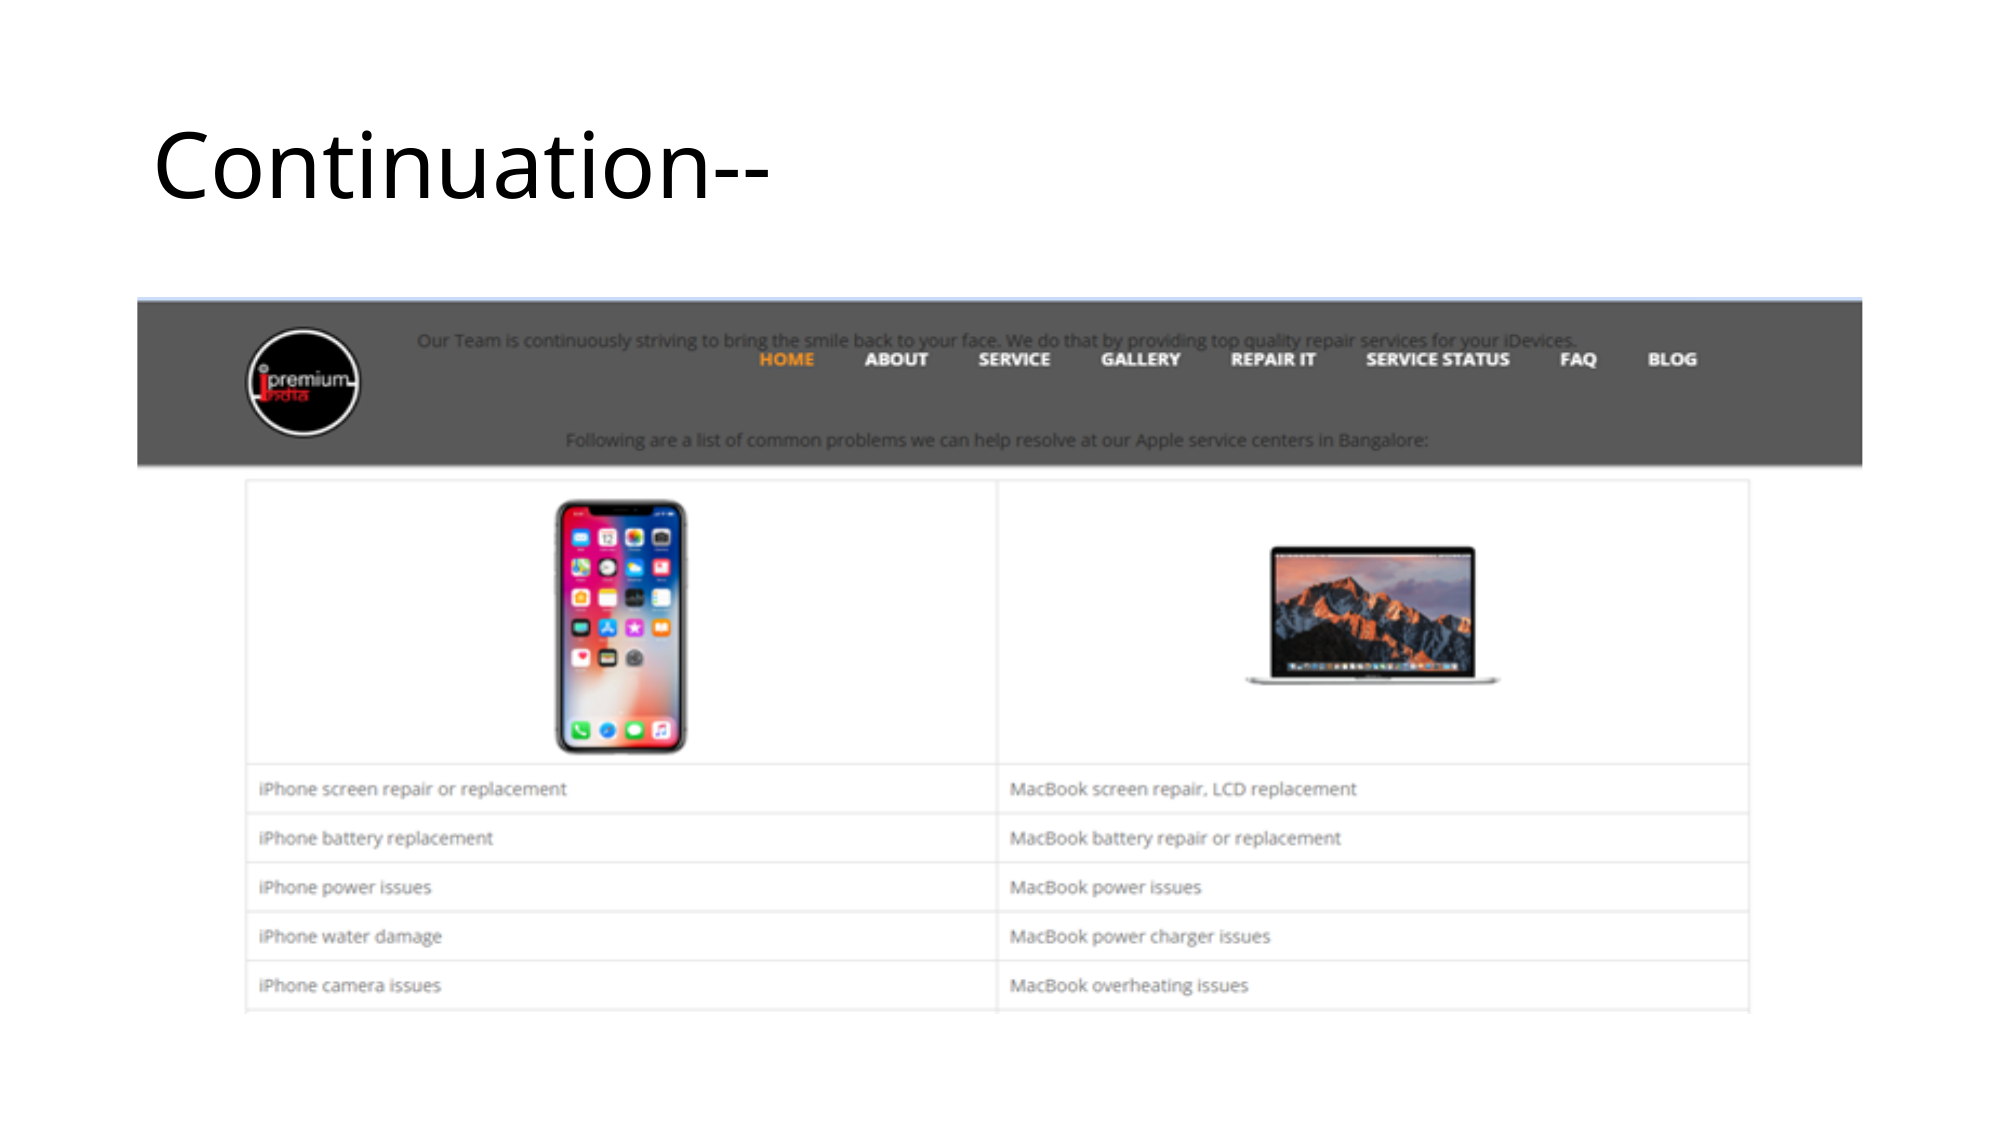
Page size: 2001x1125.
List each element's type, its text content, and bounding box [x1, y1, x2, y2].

title Continuation-- [137, 59, 1863, 278]
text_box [137, 297, 1863, 1014]
